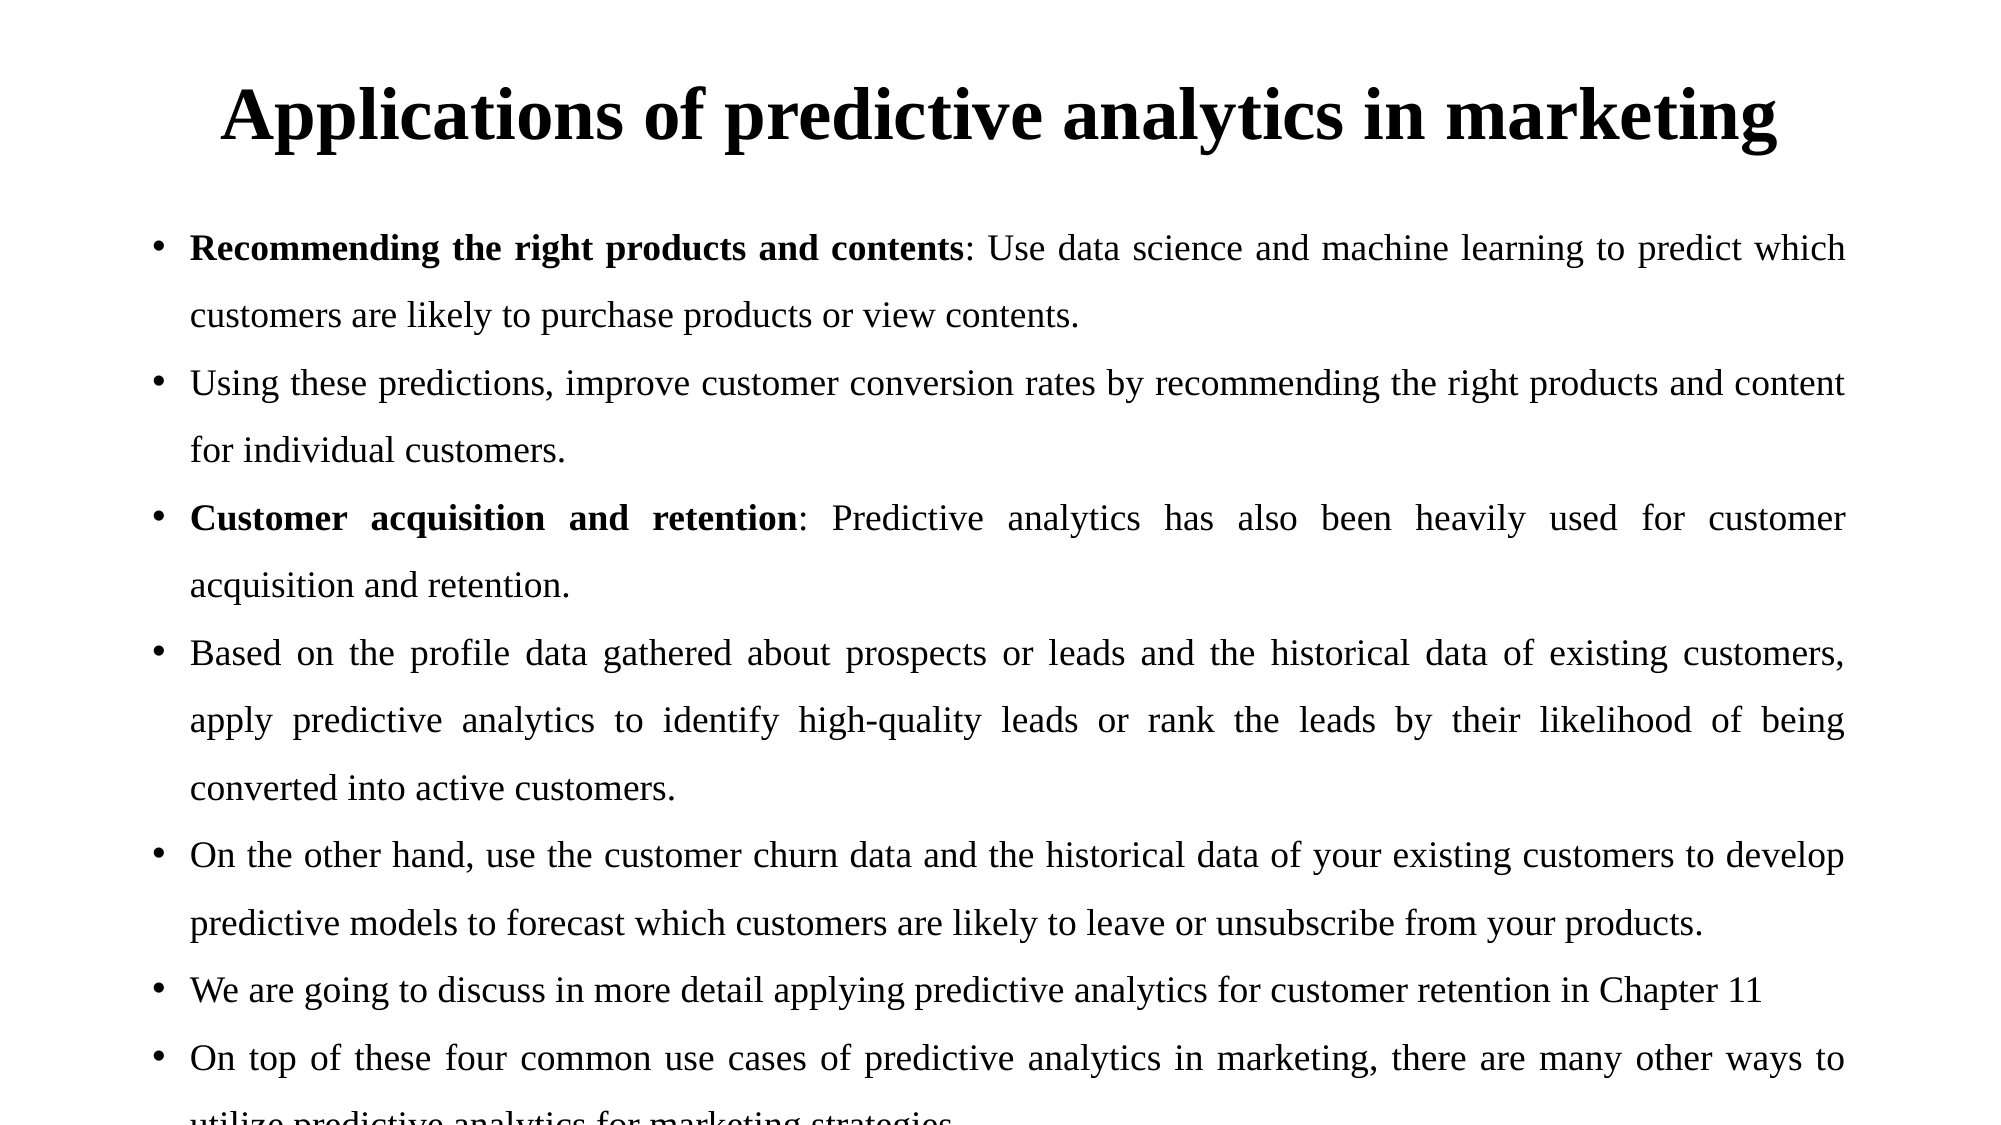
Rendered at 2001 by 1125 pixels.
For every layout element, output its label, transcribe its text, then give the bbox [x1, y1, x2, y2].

title Applications of predictive analytics in marketing [137, 59, 1863, 170]
list Recommending the right products and contents: Use data science and machine learning to predict which customers are likely to purchase products or view contents. Using these predictions, improve customer conversion rates by recommending the right products and content for individual customers. Customer acquisition and retention: Predictive analytics has also been heavily used for customer acquisition and retention. Based on the profile data gathered about prospects or leads and the historical data of existing customers, apply predictive analytics to identify high-quality leads or rank the leads by their likelihood of being converted into active customers. On the other hand, use the customer churn data and the historical data of your existing customers to develop predictive models to forecast which customers are likely to leave or unsubscribe from your products. We are going to discuss in more detail applying predictive analytics for customer retention in Chapter 11 On top of these four common use cases of predictive analytics in marketing, there are many other ways to utilize predictive analytics for marketing strategies. [137, 192, 1863, 1125]
